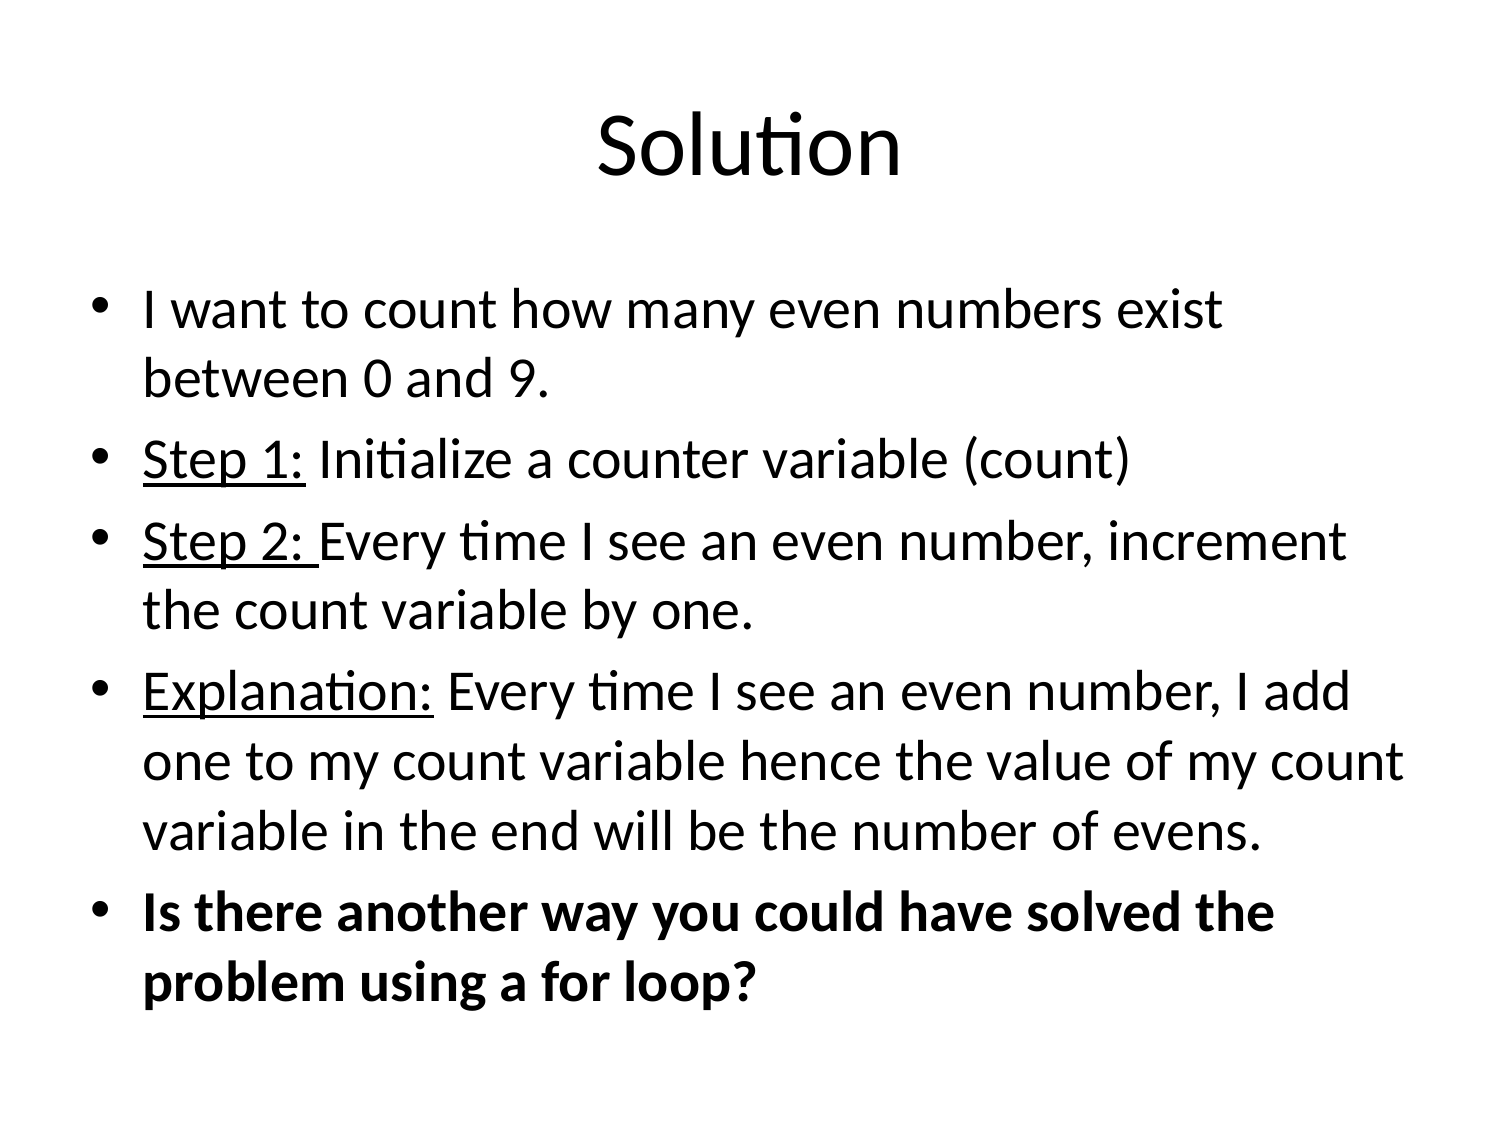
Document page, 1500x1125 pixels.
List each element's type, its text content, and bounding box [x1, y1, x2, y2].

list I want to count how many even numbers exist between 0 and 9. Step 1: Initialize a counter variable (count) Step 2: Every time I see an even number, increment the count variable by one. Explanation: Every time I see an even number, I add one to my count variable hence the value of my count variable in the end will be the number of evens. Is there another way you could have solved the problem using a for loop? [75, 262, 1425, 1081]
title Solution [75, 45, 1425, 233]
